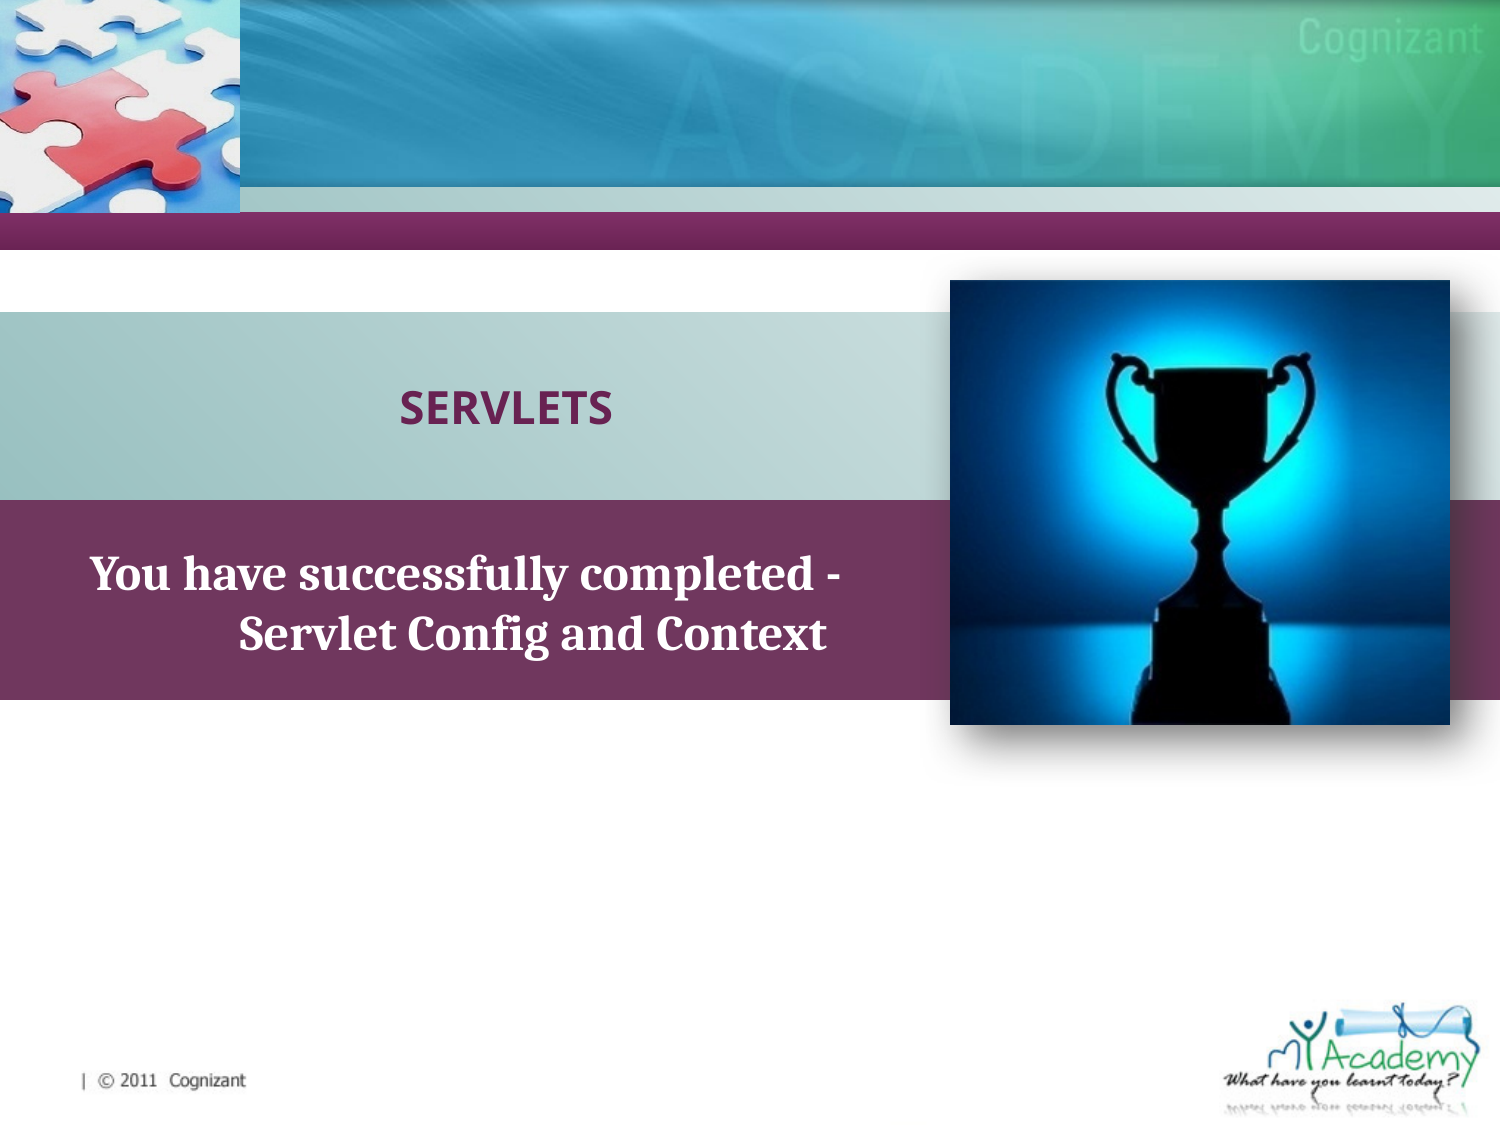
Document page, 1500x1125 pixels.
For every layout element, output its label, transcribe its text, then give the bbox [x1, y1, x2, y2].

picture [0, 250, 1500, 1125]
text_box SERVLETS [0, 310, 940, 498]
picture [0, 0, 1500, 213]
text_box You have successfully completed - Servlet Config and Context [0, 498, 940, 702]
